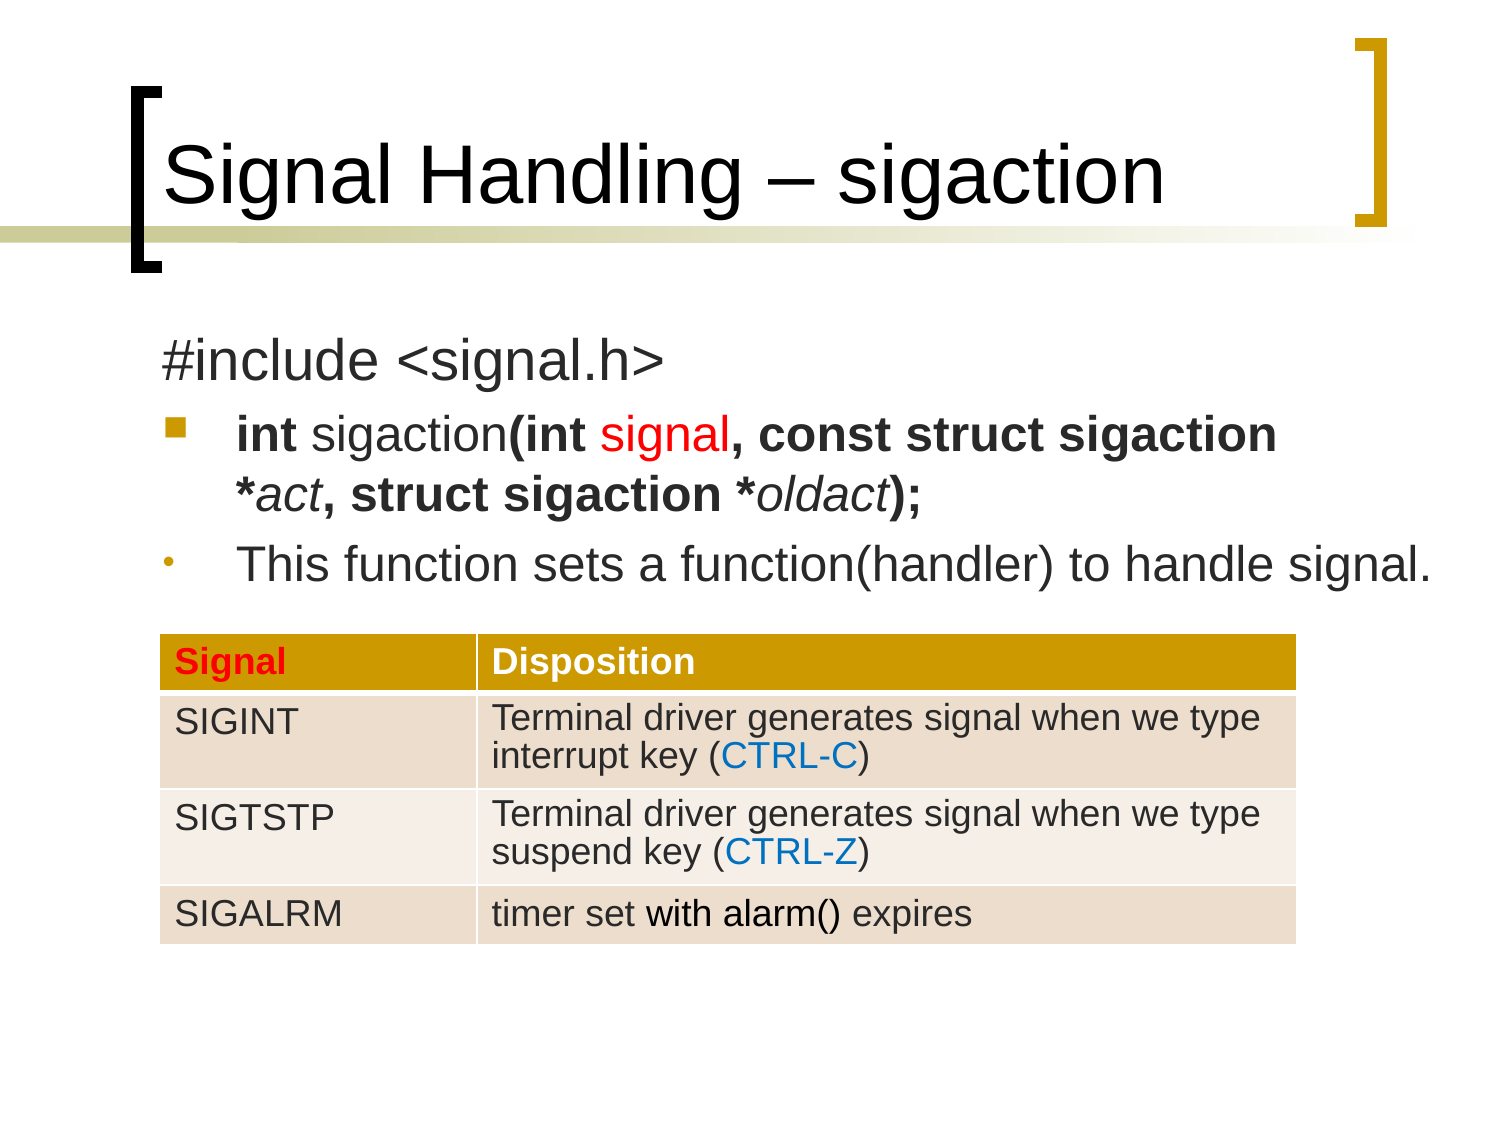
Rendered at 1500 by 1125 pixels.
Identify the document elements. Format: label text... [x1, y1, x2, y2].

table_cell SIGALRM [160, 886, 476, 944]
title Signal Handling – sigaction [147, 0, 1322, 228]
table_cell Terminal driver generates signal when we type suspend key (CTRL-Z) [478, 790, 1296, 884]
table_cell timer set with alarm() expires [478, 886, 1296, 944]
text_box #include <signal.h> int sigaction(int signal, const struct sigaction *act, struct sigaction *oldact); This function sets a function(handler) to handle signal. [147, 314, 1459, 1118]
table_cell Terminal driver generates signal when we type interrupt key (CTRL-C) [478, 696, 1296, 788]
table_cell SIGINT [160, 696, 476, 788]
table_header Disposition [478, 634, 1296, 690]
table_cell SIGTSTP [160, 790, 476, 884]
table_header Signal [160, 634, 476, 690]
